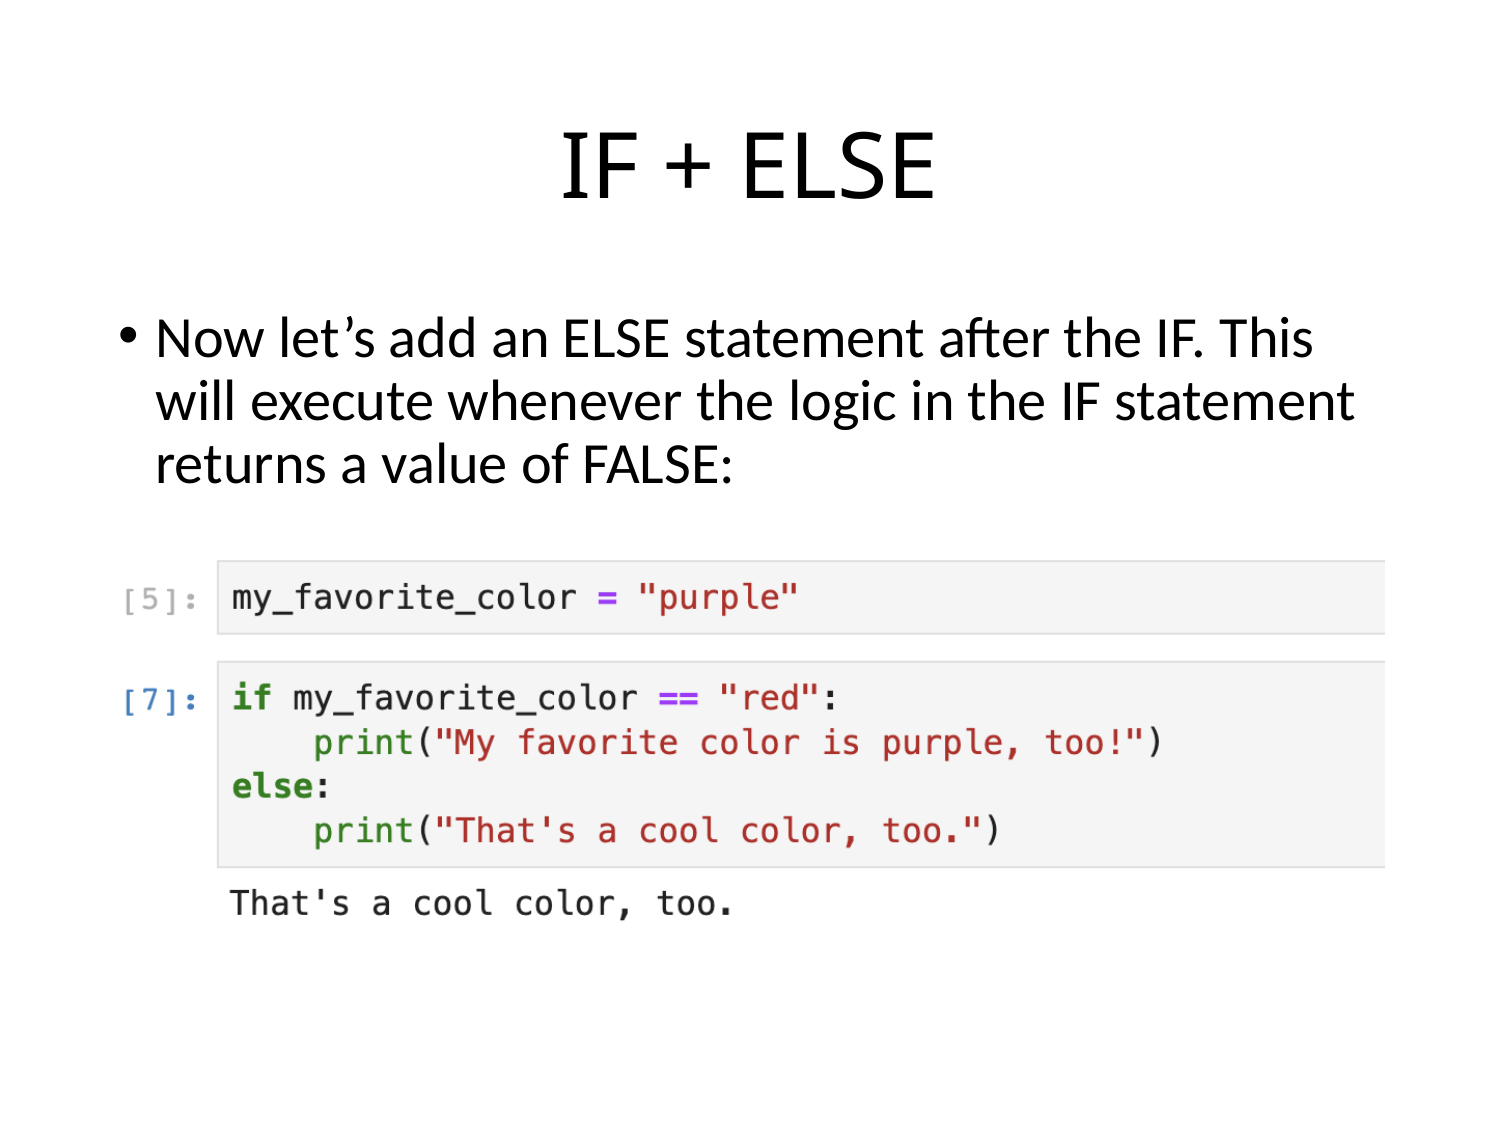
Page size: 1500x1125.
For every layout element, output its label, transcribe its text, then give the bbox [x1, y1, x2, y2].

title IF + ELSE [103, 59, 1397, 278]
picture [109, 529, 1385, 946]
list Now let’s add an ELSE statement after the IF. This will execute whenever the logic in the IF statement returns a value of FALSE: [103, 299, 1397, 1014]
